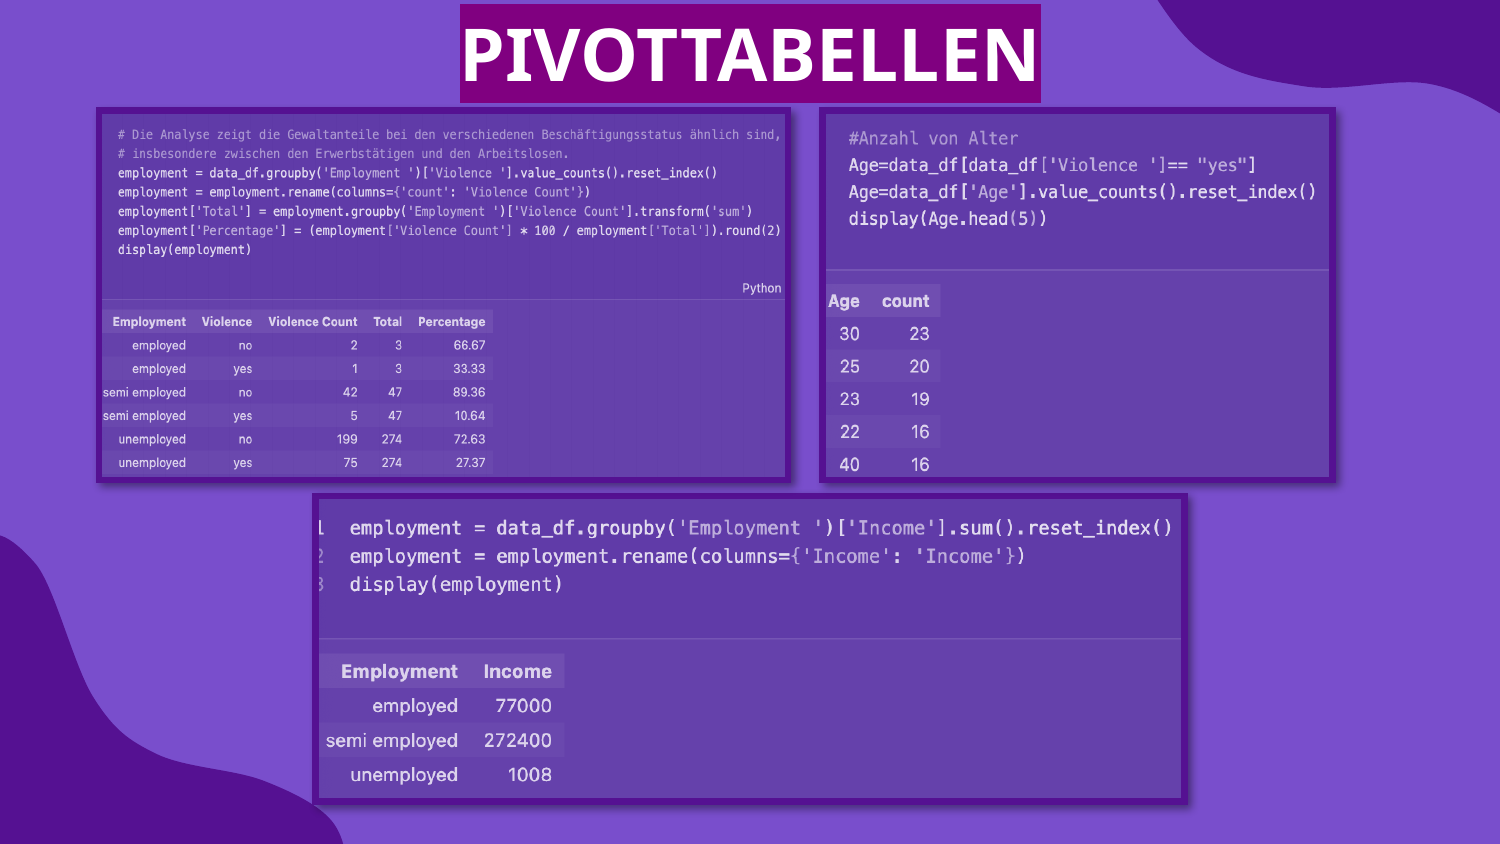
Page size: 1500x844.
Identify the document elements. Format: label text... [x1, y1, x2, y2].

picture [318, 498, 1182, 799]
title PIVOTTABELLEN [118, 0, 1382, 88]
picture [825, 113, 1330, 478]
picture [101, 113, 786, 478]
